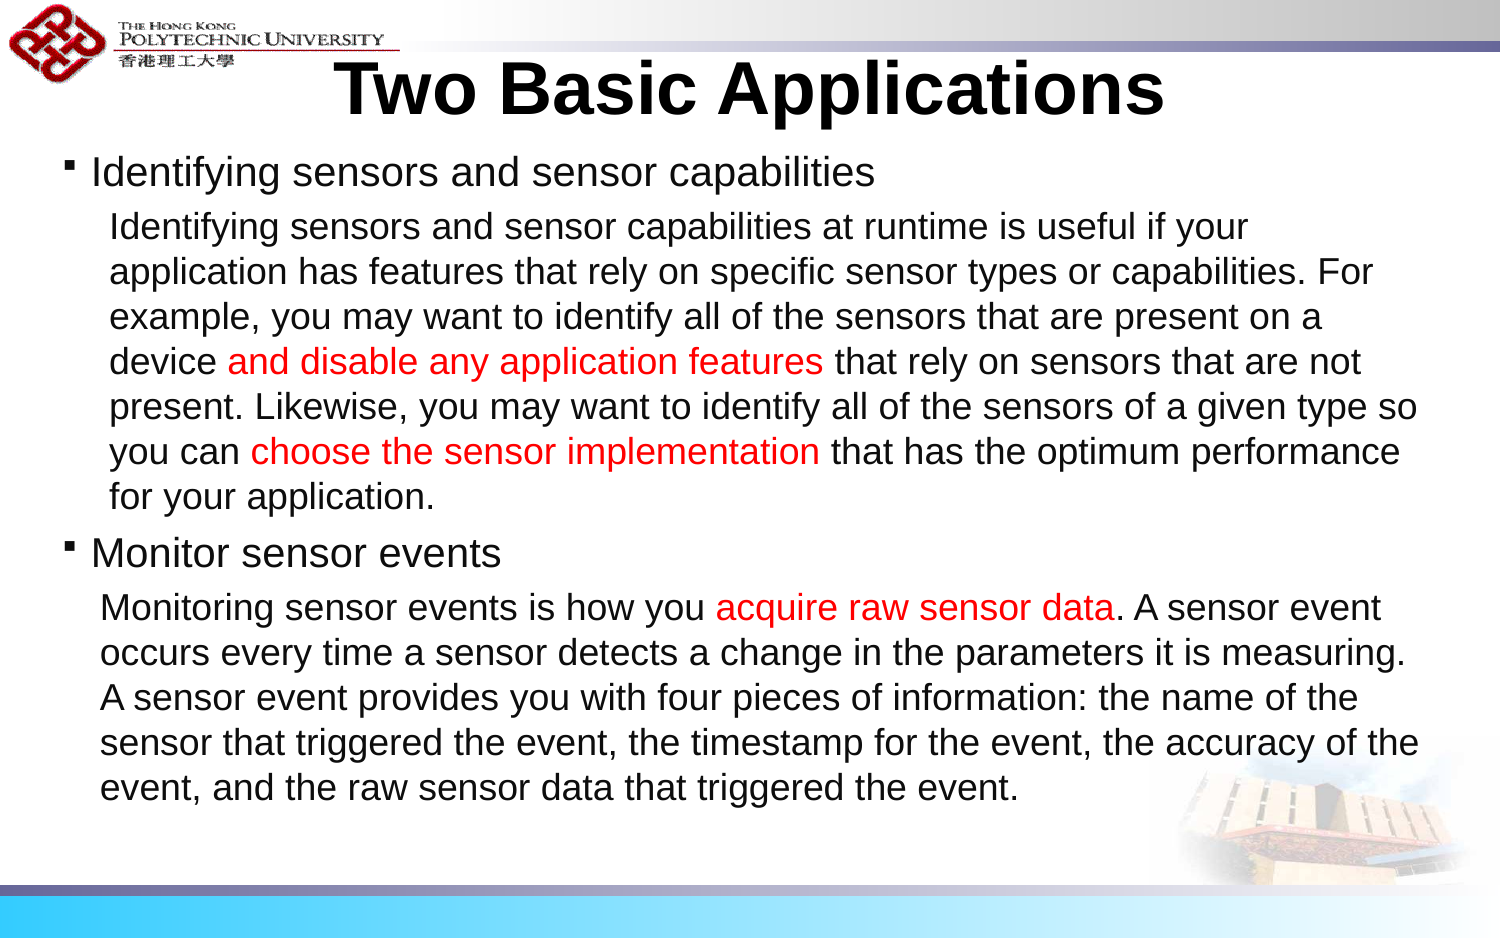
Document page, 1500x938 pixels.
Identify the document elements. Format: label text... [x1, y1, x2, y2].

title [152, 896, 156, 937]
list Identifying sensors and sensor capabilities Identifying sensors and sensor capabilities at runtime is useful if your application has features that rely on specific sensor types or capabilities. For example, you may want to identify all of the sensors that are present on a device and disable any application features that rely on sensors that are not present. Likewise, you may want to identify all of the sensors of a given type so you can choose the sensor implementation that has the optimum performance for your application. Monitor sensor events Monitoring sensor events is how you acquire raw sensor data. A sensor event occurs every time a sensor detects a change in the parameters it is measuring. A sensor event provides you with four pieces of information: the name of the sensor that triggered the event, the timestamp for the event, the accuracy of the event, and the raw sensor data that triggered the event. [47, 137, 1453, 858]
picture [1149, 736, 1500, 885]
title Two Basic Applications [0, 43, 1500, 138]
picture [0, 0, 437, 43]
